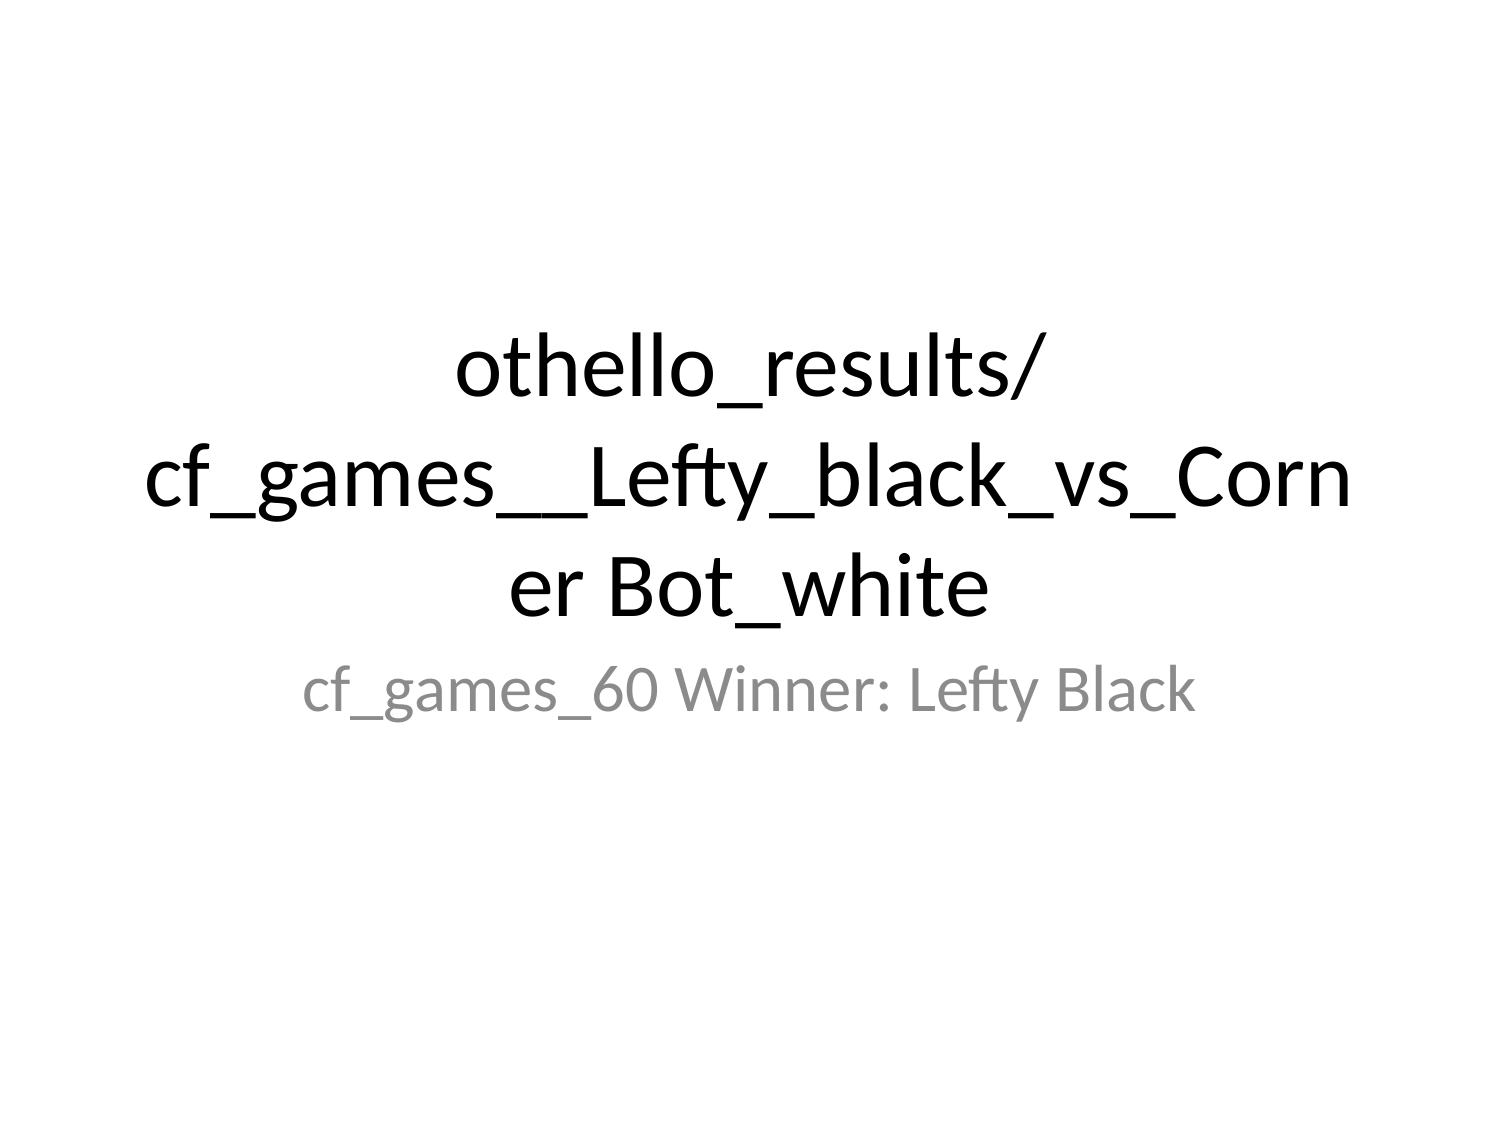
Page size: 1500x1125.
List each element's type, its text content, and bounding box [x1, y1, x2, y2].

title othello_results/cf_games__Lefty_black_vs_Corner Bot_white [112, 349, 1388, 591]
subtitle cf_games_60 Winner: Lefty Black [225, 637, 1275, 925]
